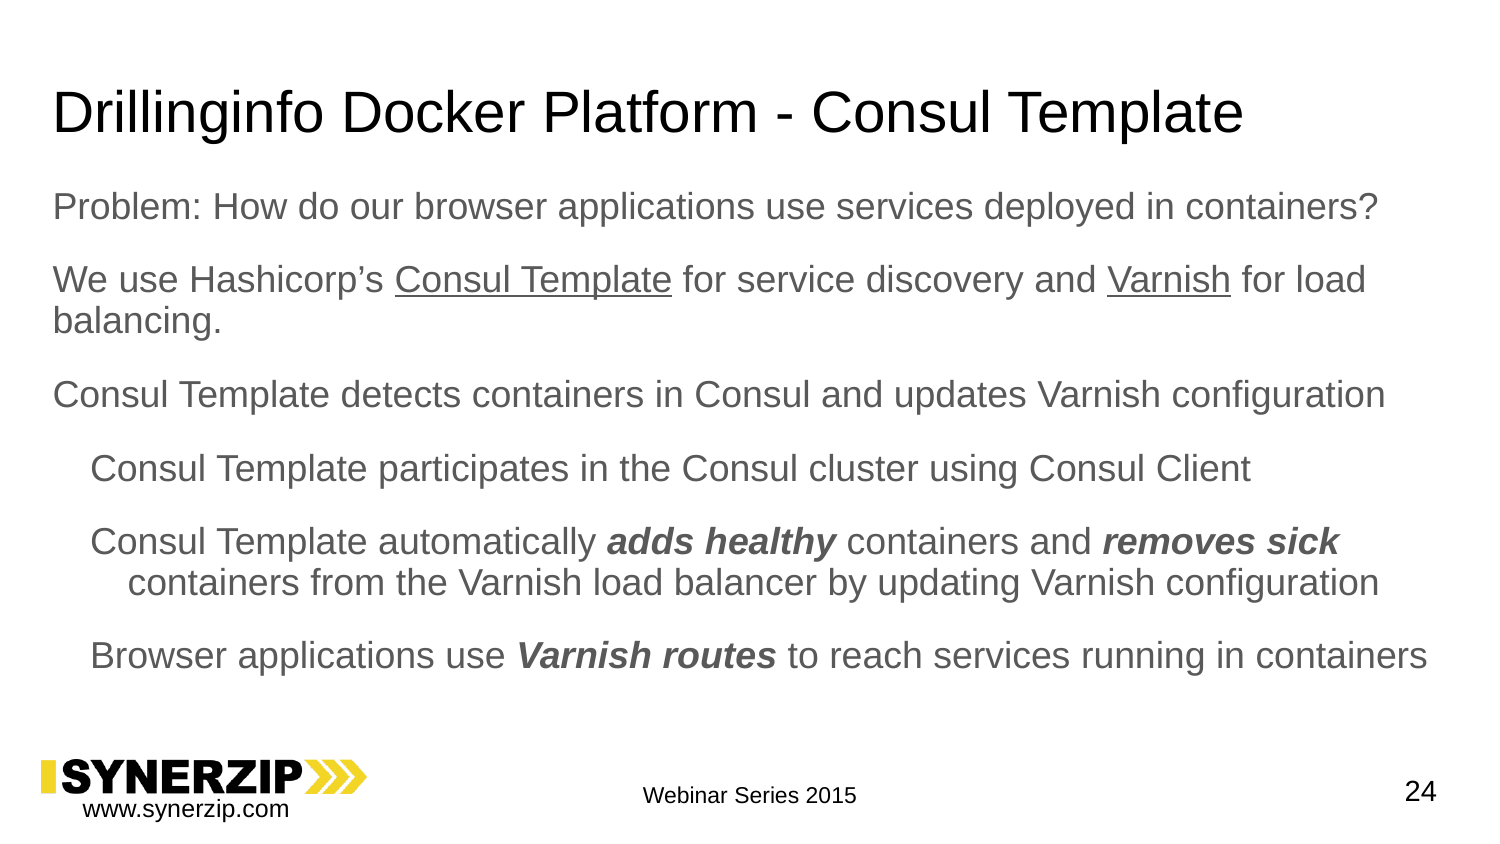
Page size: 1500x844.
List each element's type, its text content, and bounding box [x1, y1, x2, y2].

list Problem: How do our browser applications use services deployed in containers? We use Hashicorp’s Consul Template for service discovery and Varnish for load balancing. Consul Template detects containers in Consul and updates Varnish configuration Consul Template participates in the Consul cluster using Consul Client Consul Template automatically adds healthy containers and removes sick containers from the Varnish load balancer by updating Varnish configuration Browser applications use Varnish routes to reach services running in containers [37, 171, 1463, 741]
text_box 24 [1389, 764, 1480, 830]
picture [41, 759, 367, 794]
title Drillinginfo Docker Platform - Consul Template [37, 59, 1462, 160]
